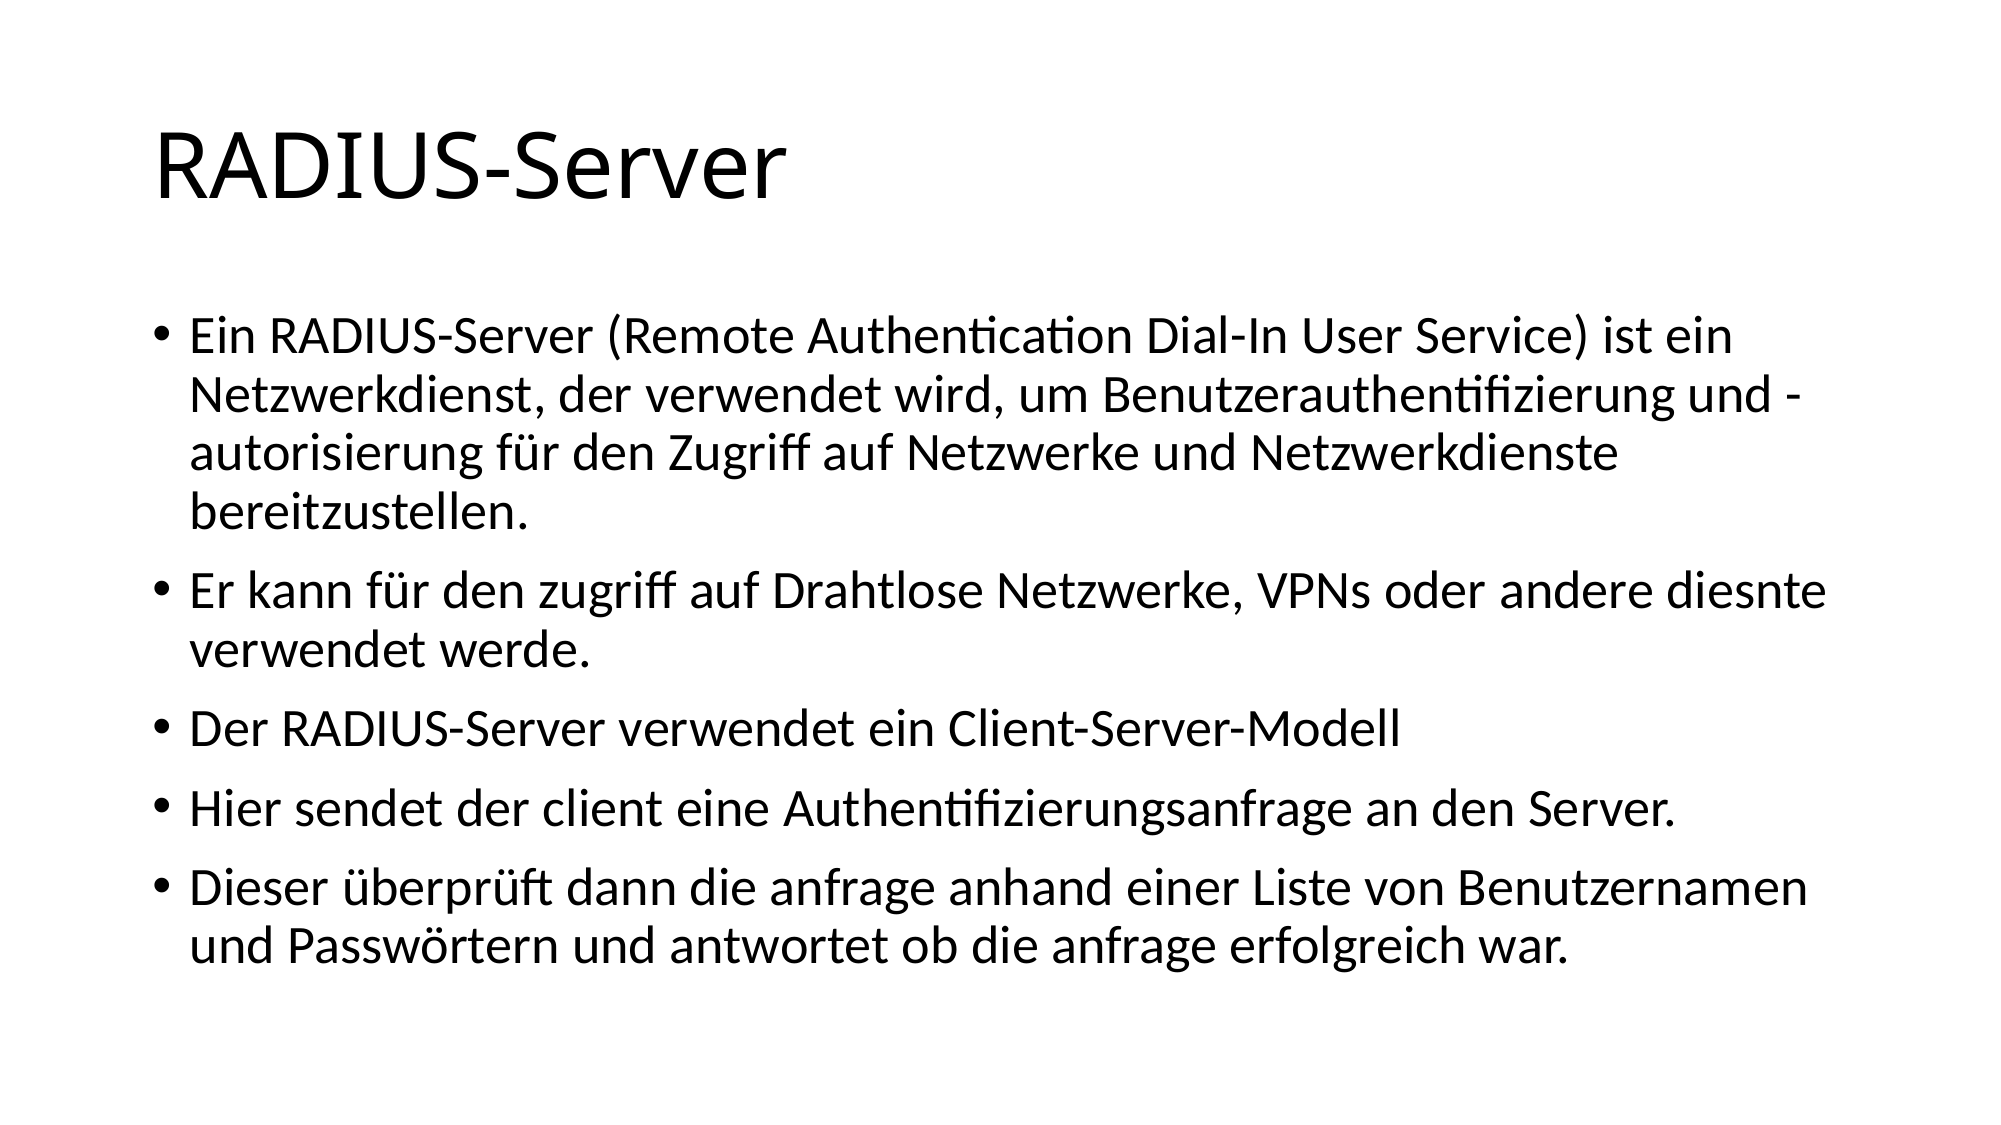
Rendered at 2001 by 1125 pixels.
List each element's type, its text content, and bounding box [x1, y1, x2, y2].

list Ein RADIUS-Server (Remote Authentication Dial-In User Service) ist ein Netzwerkdienst, der verwendet wird, um Benutzerauthentifizierung und -autorisierung für den Zugriff auf Netzwerke und Netzwerkdienste bereitzustellen. Er kann für den zugriff auf Drahtlose Netzwerke, VPNs oder andere diesnte verwendet werde. Der RADIUS-Server verwendet ein Client-Server-Modell Hier sendet der client eine Authentifizierungsanfrage an den Server. Dieser überprüft dann die anfrage anhand einer Liste von Benutzernamen und Passwörtern und antwortet ob die anfrage erfolgreich war. [137, 299, 1863, 1014]
title RADIUS-Server [137, 59, 1863, 278]
